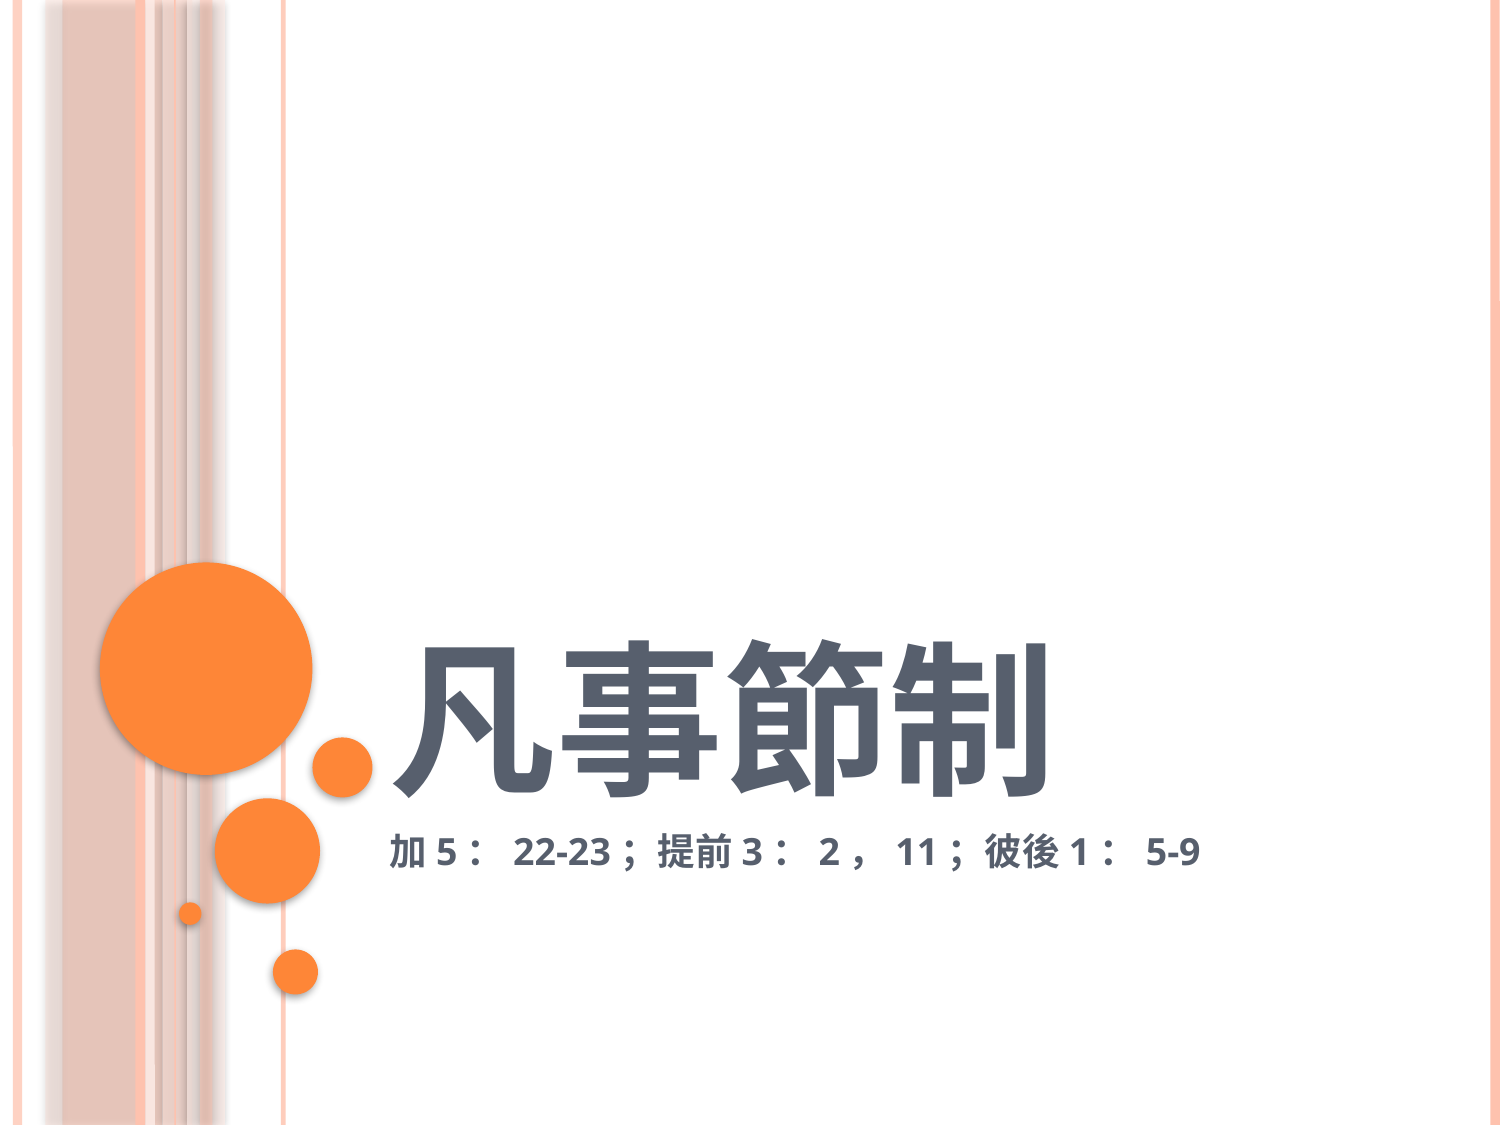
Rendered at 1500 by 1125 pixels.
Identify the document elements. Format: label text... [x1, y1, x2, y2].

subtitle 加5：22-23；提前3：2，11；彼後1：5-9 [375, 820, 1388, 1046]
title 凡事節制 [375, 512, 1388, 820]
